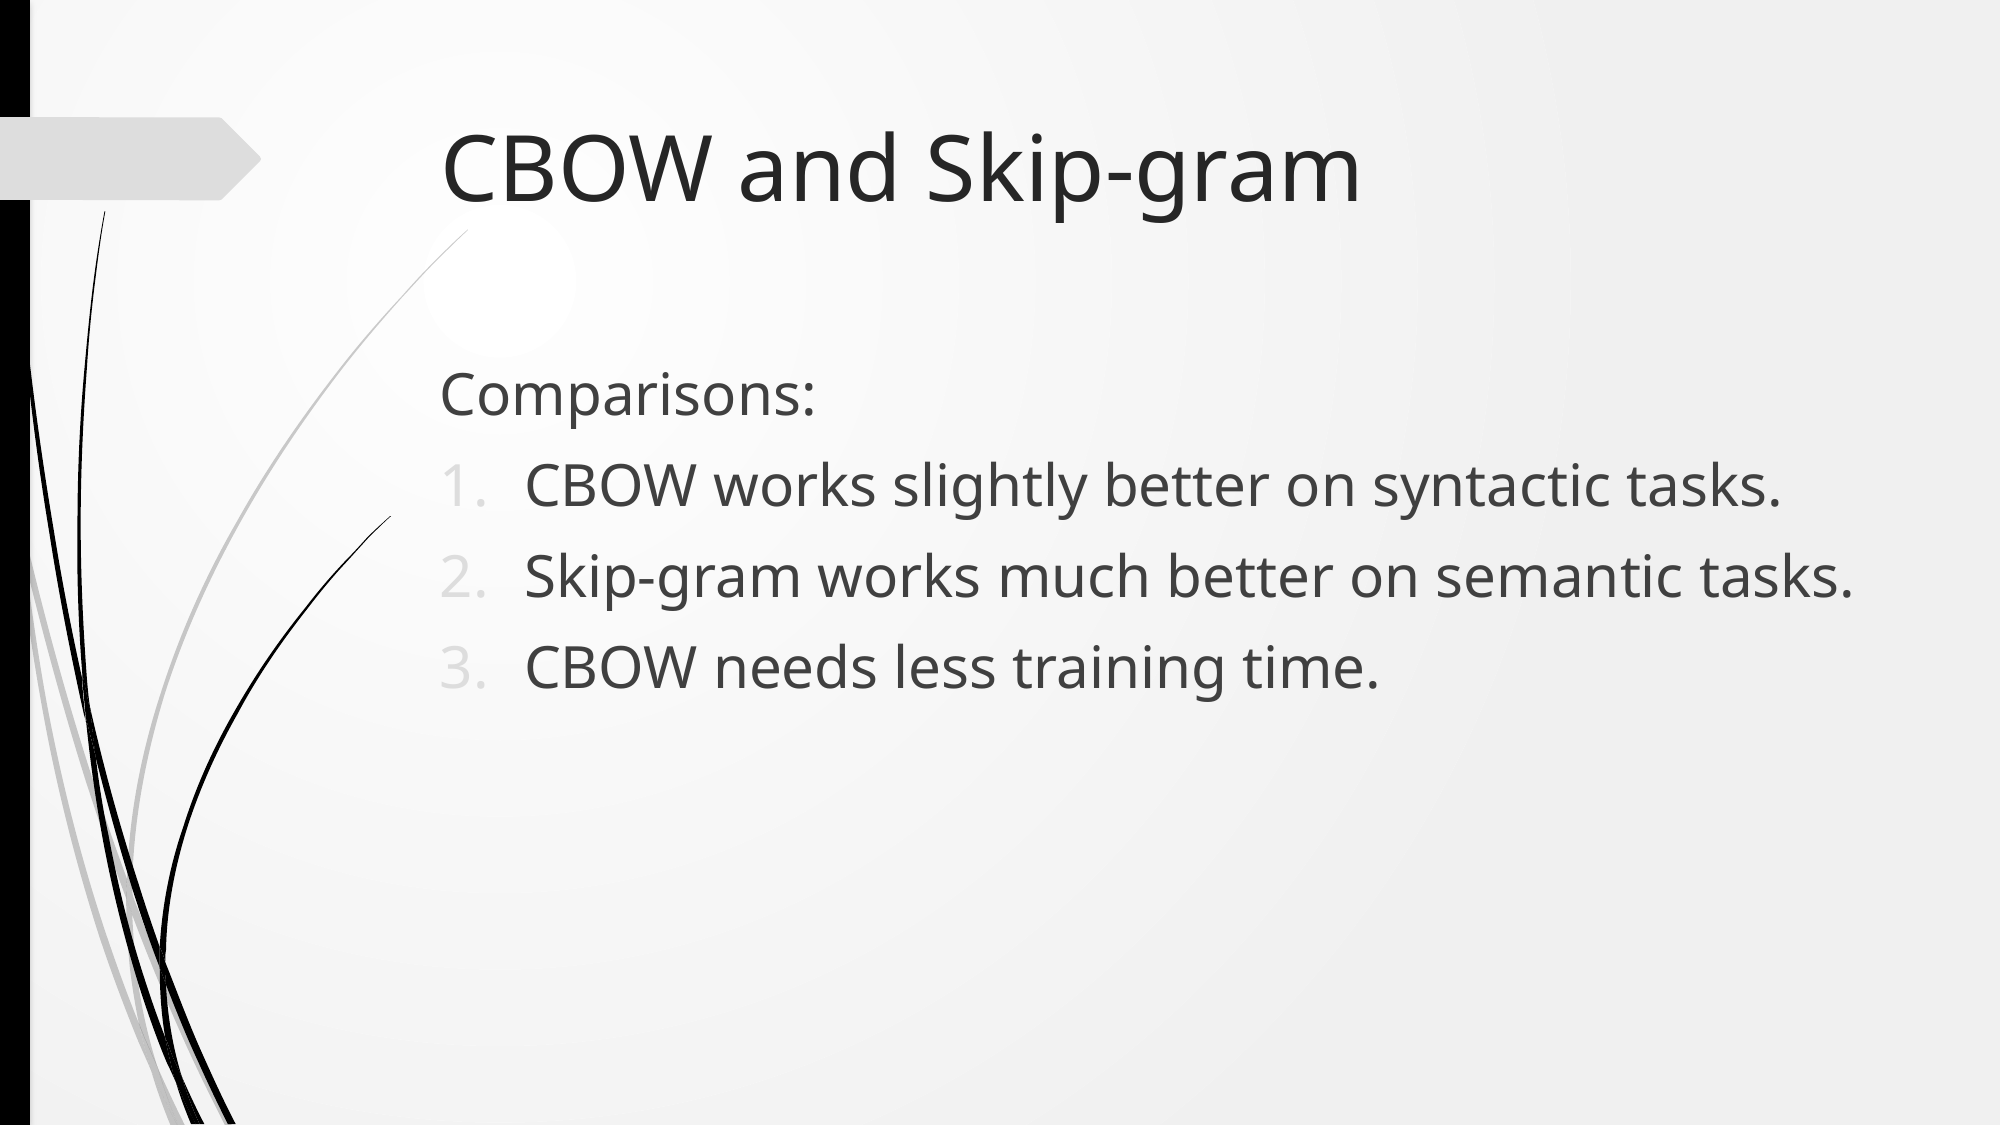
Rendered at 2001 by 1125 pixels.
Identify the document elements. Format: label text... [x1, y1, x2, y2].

list Comparisons: CBOW works slightly better on syntactic tasks. Skip-gram works much better on semantic tasks. CBOW needs less training time. [424, 350, 1888, 970]
title CBOW and Skip-gram [425, 102, 1888, 313]
